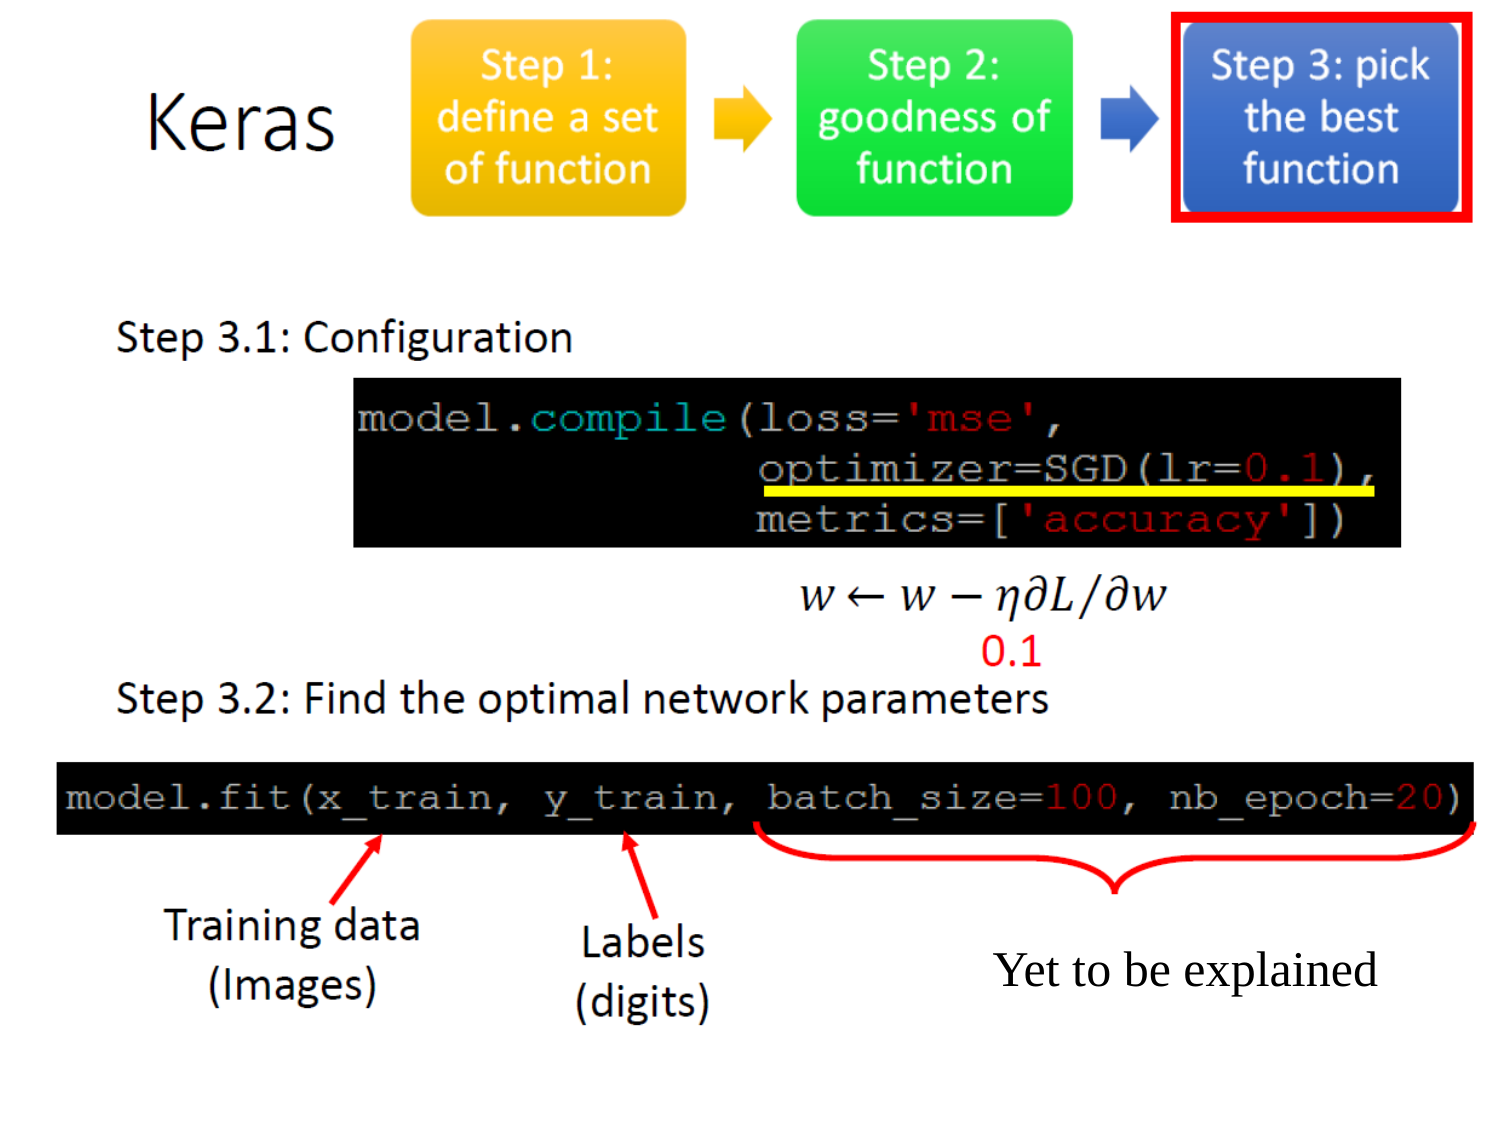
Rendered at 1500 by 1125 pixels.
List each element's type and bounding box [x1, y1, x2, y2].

picture [41, 1, 1486, 1047]
